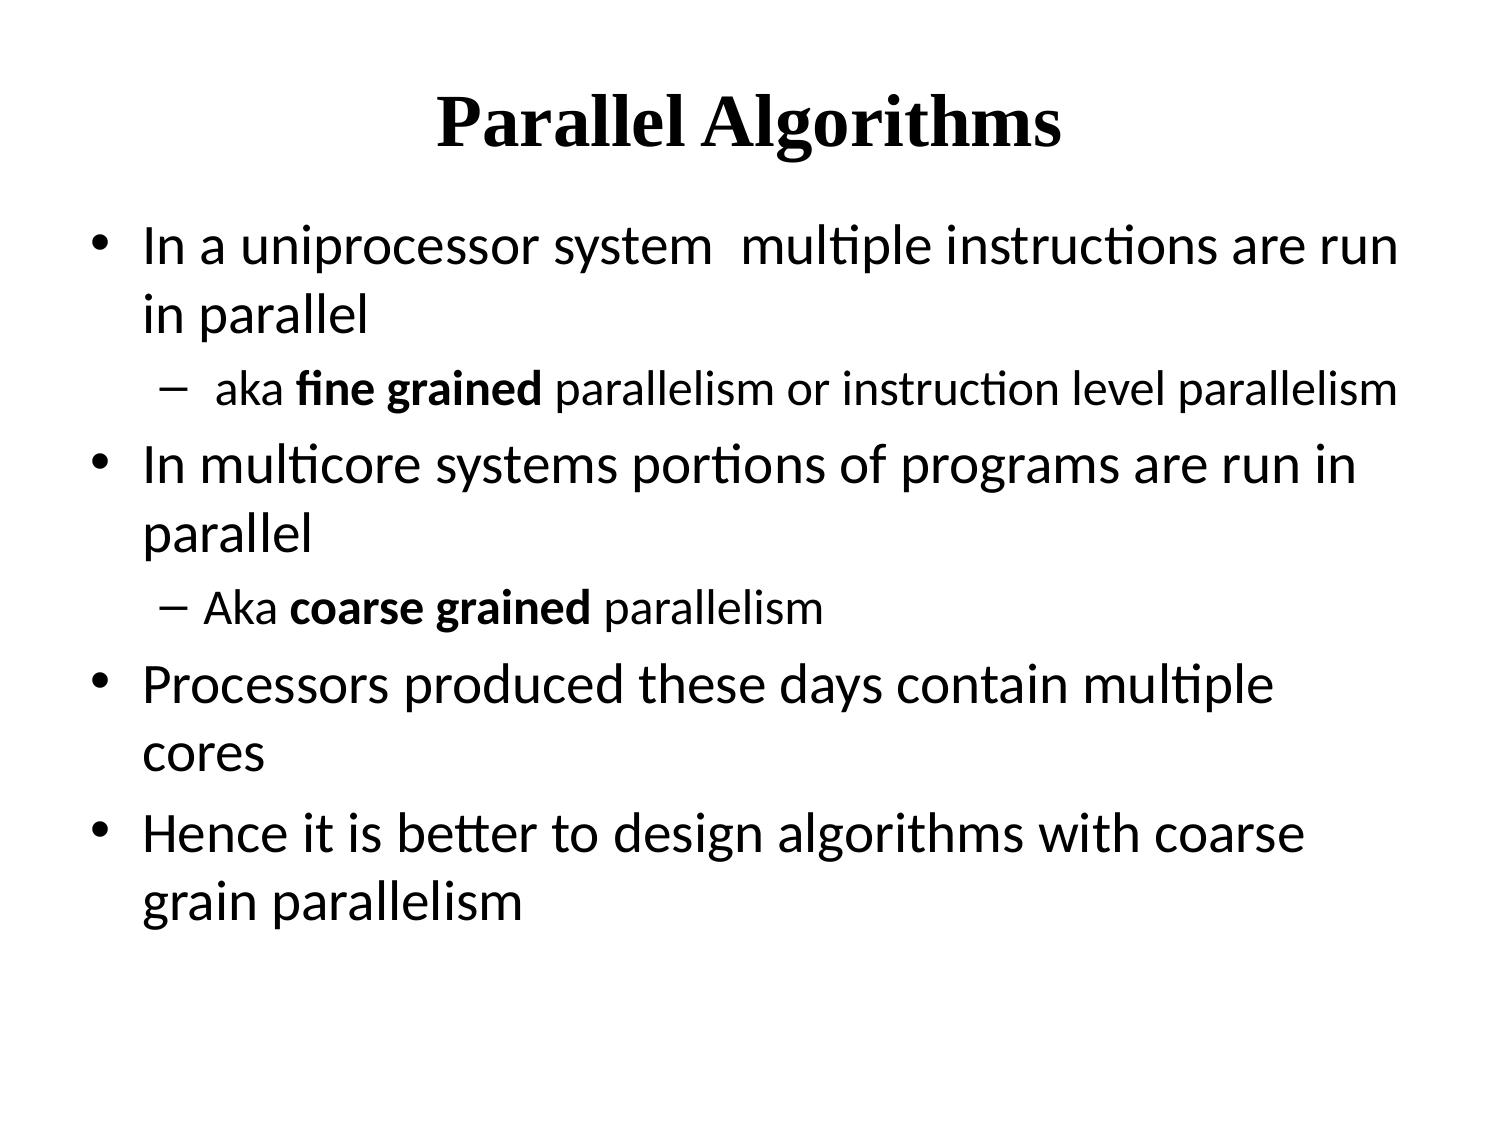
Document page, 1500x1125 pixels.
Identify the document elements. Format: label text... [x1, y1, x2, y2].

list In a uniprocessor system multiple instructions are run in parallel aka fine grained parallelism or instruction level parallelism In multicore systems portions of programs are run in parallel Aka coarse grained parallelism Processors produced these days contain multiple cores Hence it is better to design algorithms with coarse grain parallelism [75, 200, 1425, 1005]
title Parallel Algorithms [75, 45, 1425, 188]
